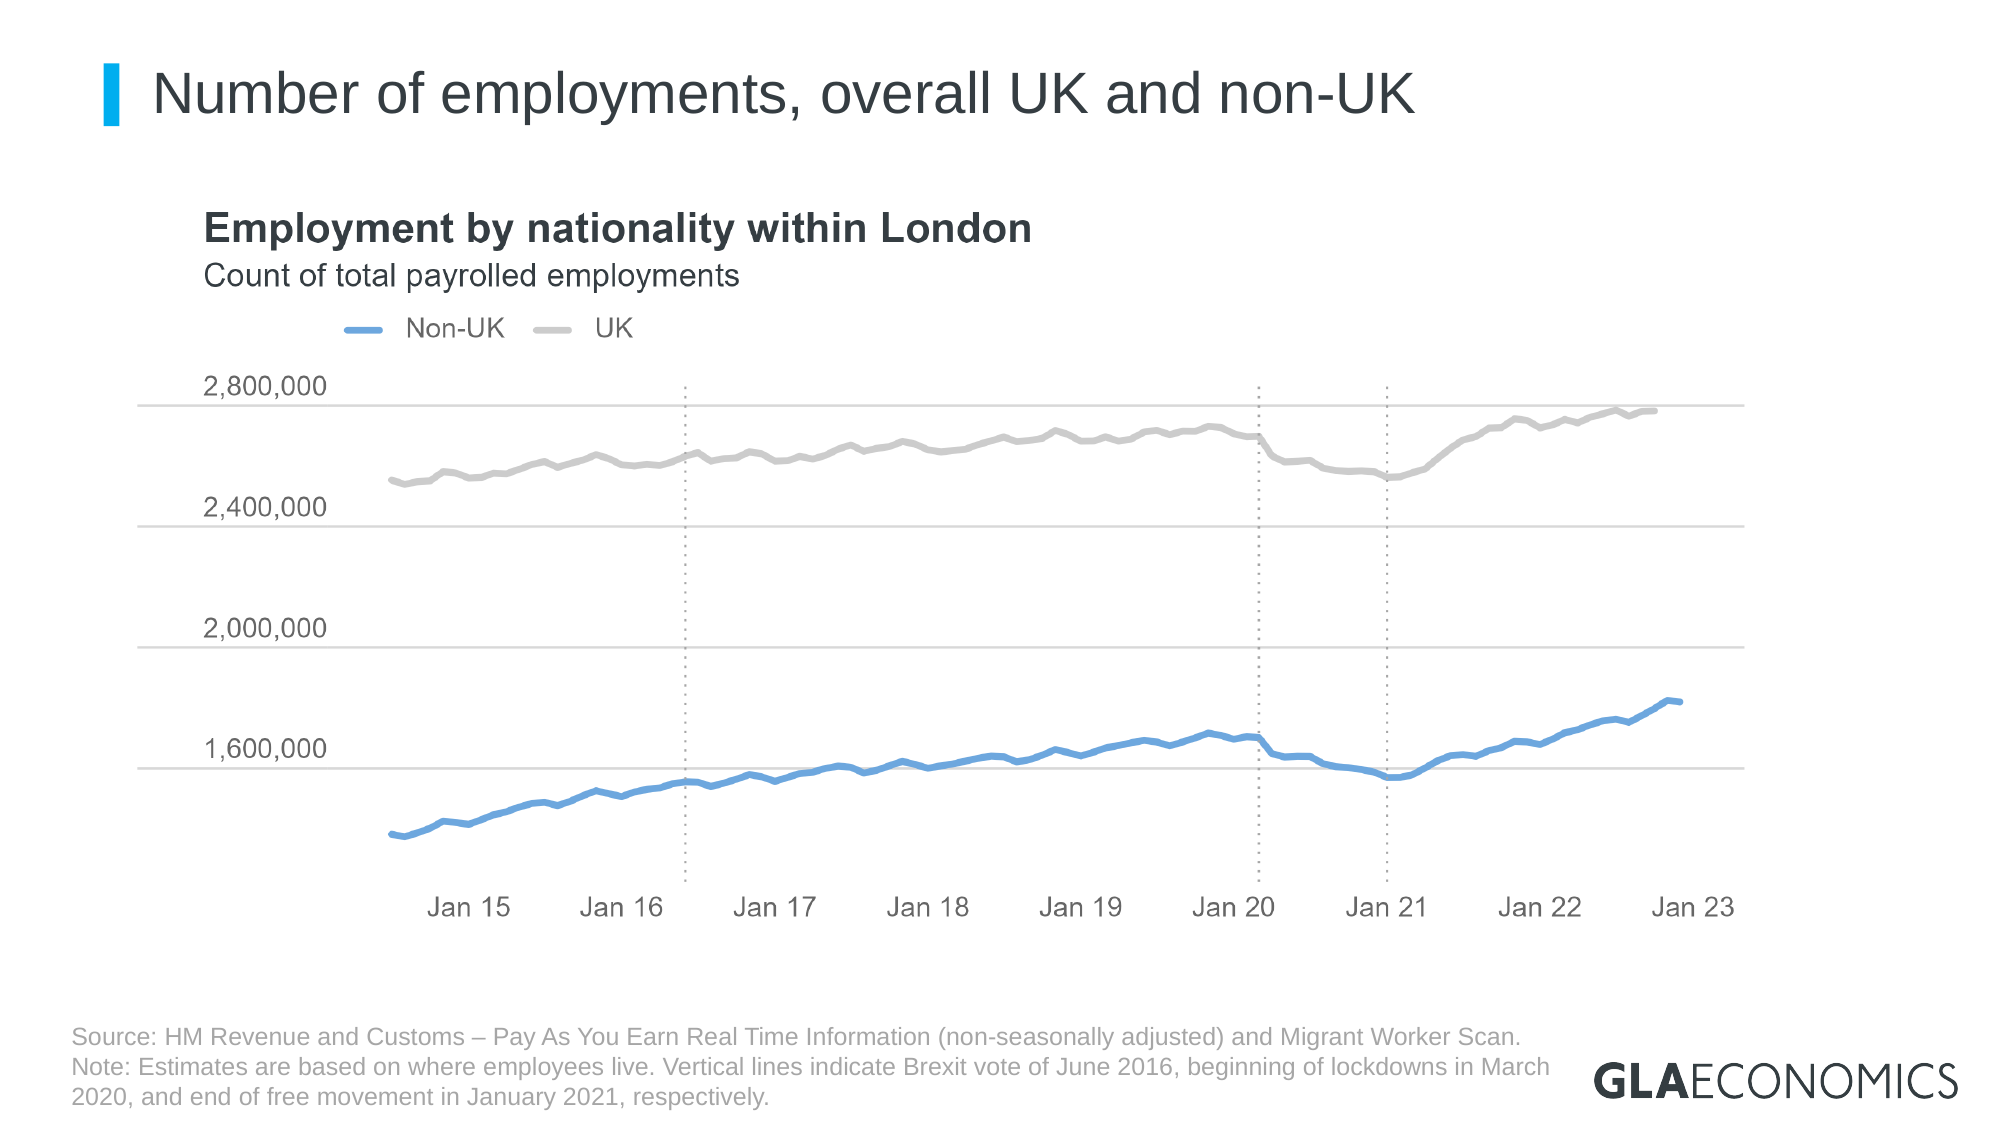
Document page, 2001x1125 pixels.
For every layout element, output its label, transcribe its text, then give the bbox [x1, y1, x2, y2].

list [137, 146, 1810, 928]
text_box Source: HM Revenue and Customs – Pay As You Earn Real Time Information (non-seasonally adjusted) and Migrant Worker Scan. Note: Estimates are based on where employees live. Vertical lines indicate Brexit vote of June 2016, beginning of lockdowns in March 2020, and end of free movement in January 2021, respectively. [56, 1013, 1617, 1118]
picture [1617, 1062, 1958, 1099]
title Number of employments, overall UK and non-UK [137, 69, 1863, 121]
